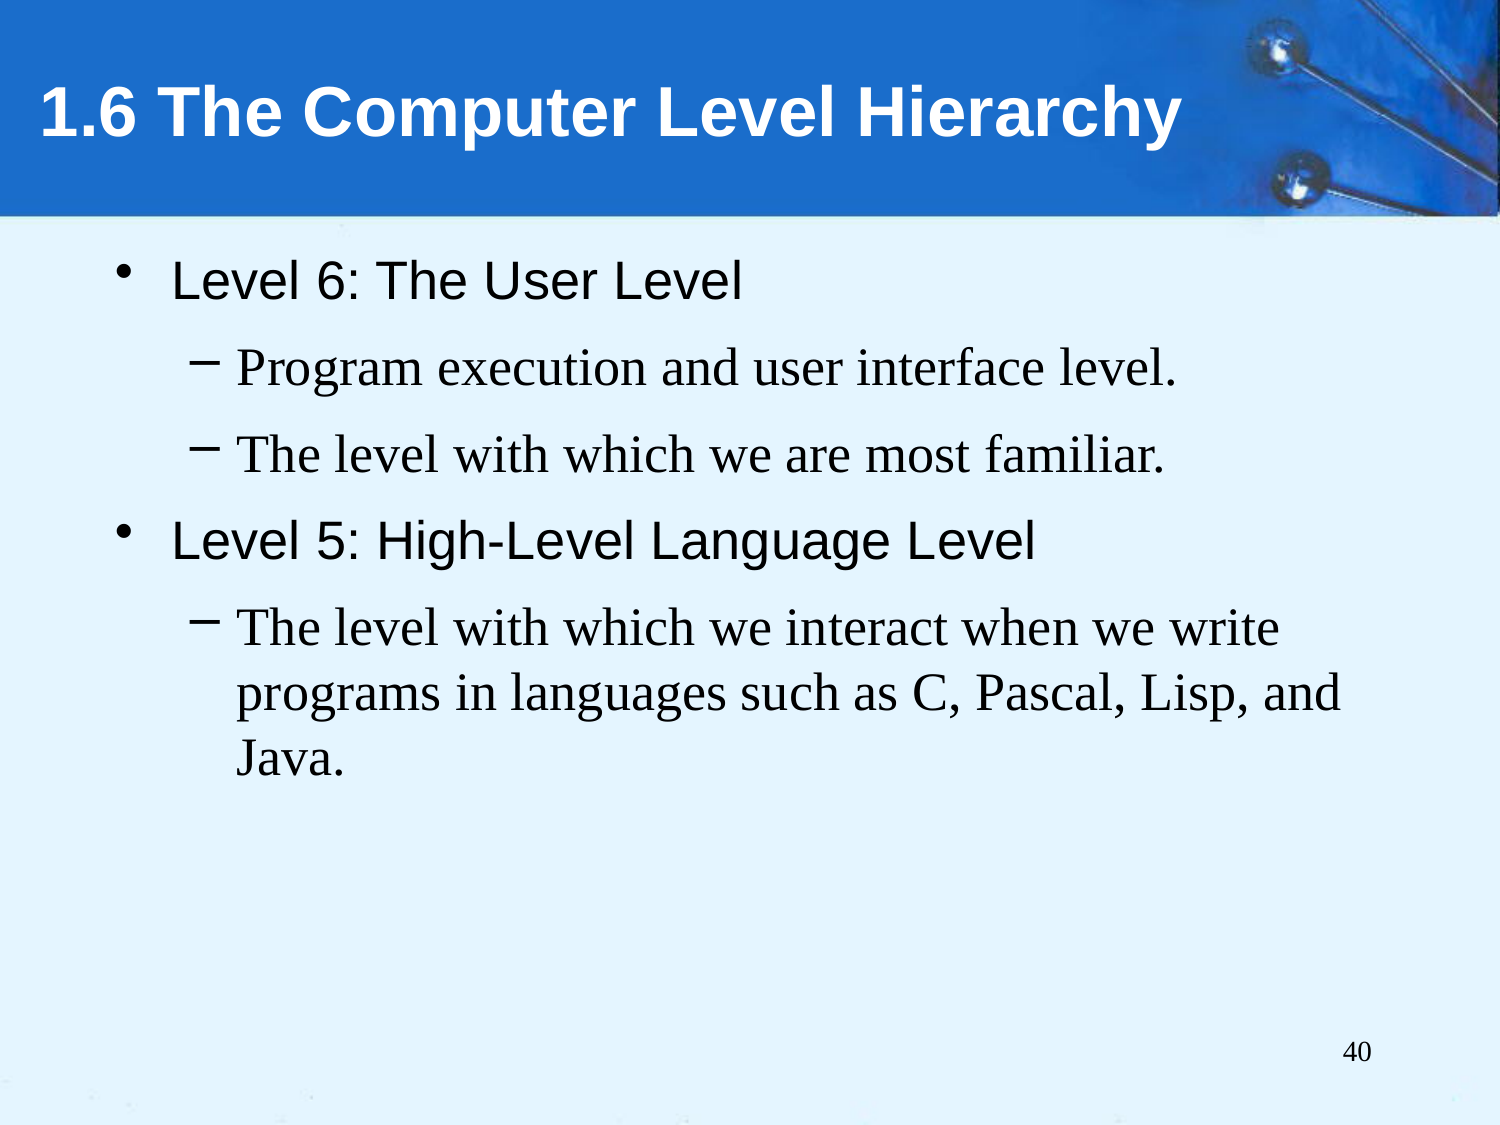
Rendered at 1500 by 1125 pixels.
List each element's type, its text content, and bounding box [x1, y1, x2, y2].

slide_number 40 [1074, 1024, 1388, 1101]
list Level 6: The User Level Program execution and user interface level. The level with which we are most familiar. Level 5: High-Level Language Level The level with which we interact when we write programs in languages such as C, Pascal, Lisp, and Java. [99, 237, 1413, 963]
picture [0, 0, 1500, 1125]
title 1.6 The Computer Level Hierarchy [24, 62, 1238, 153]
